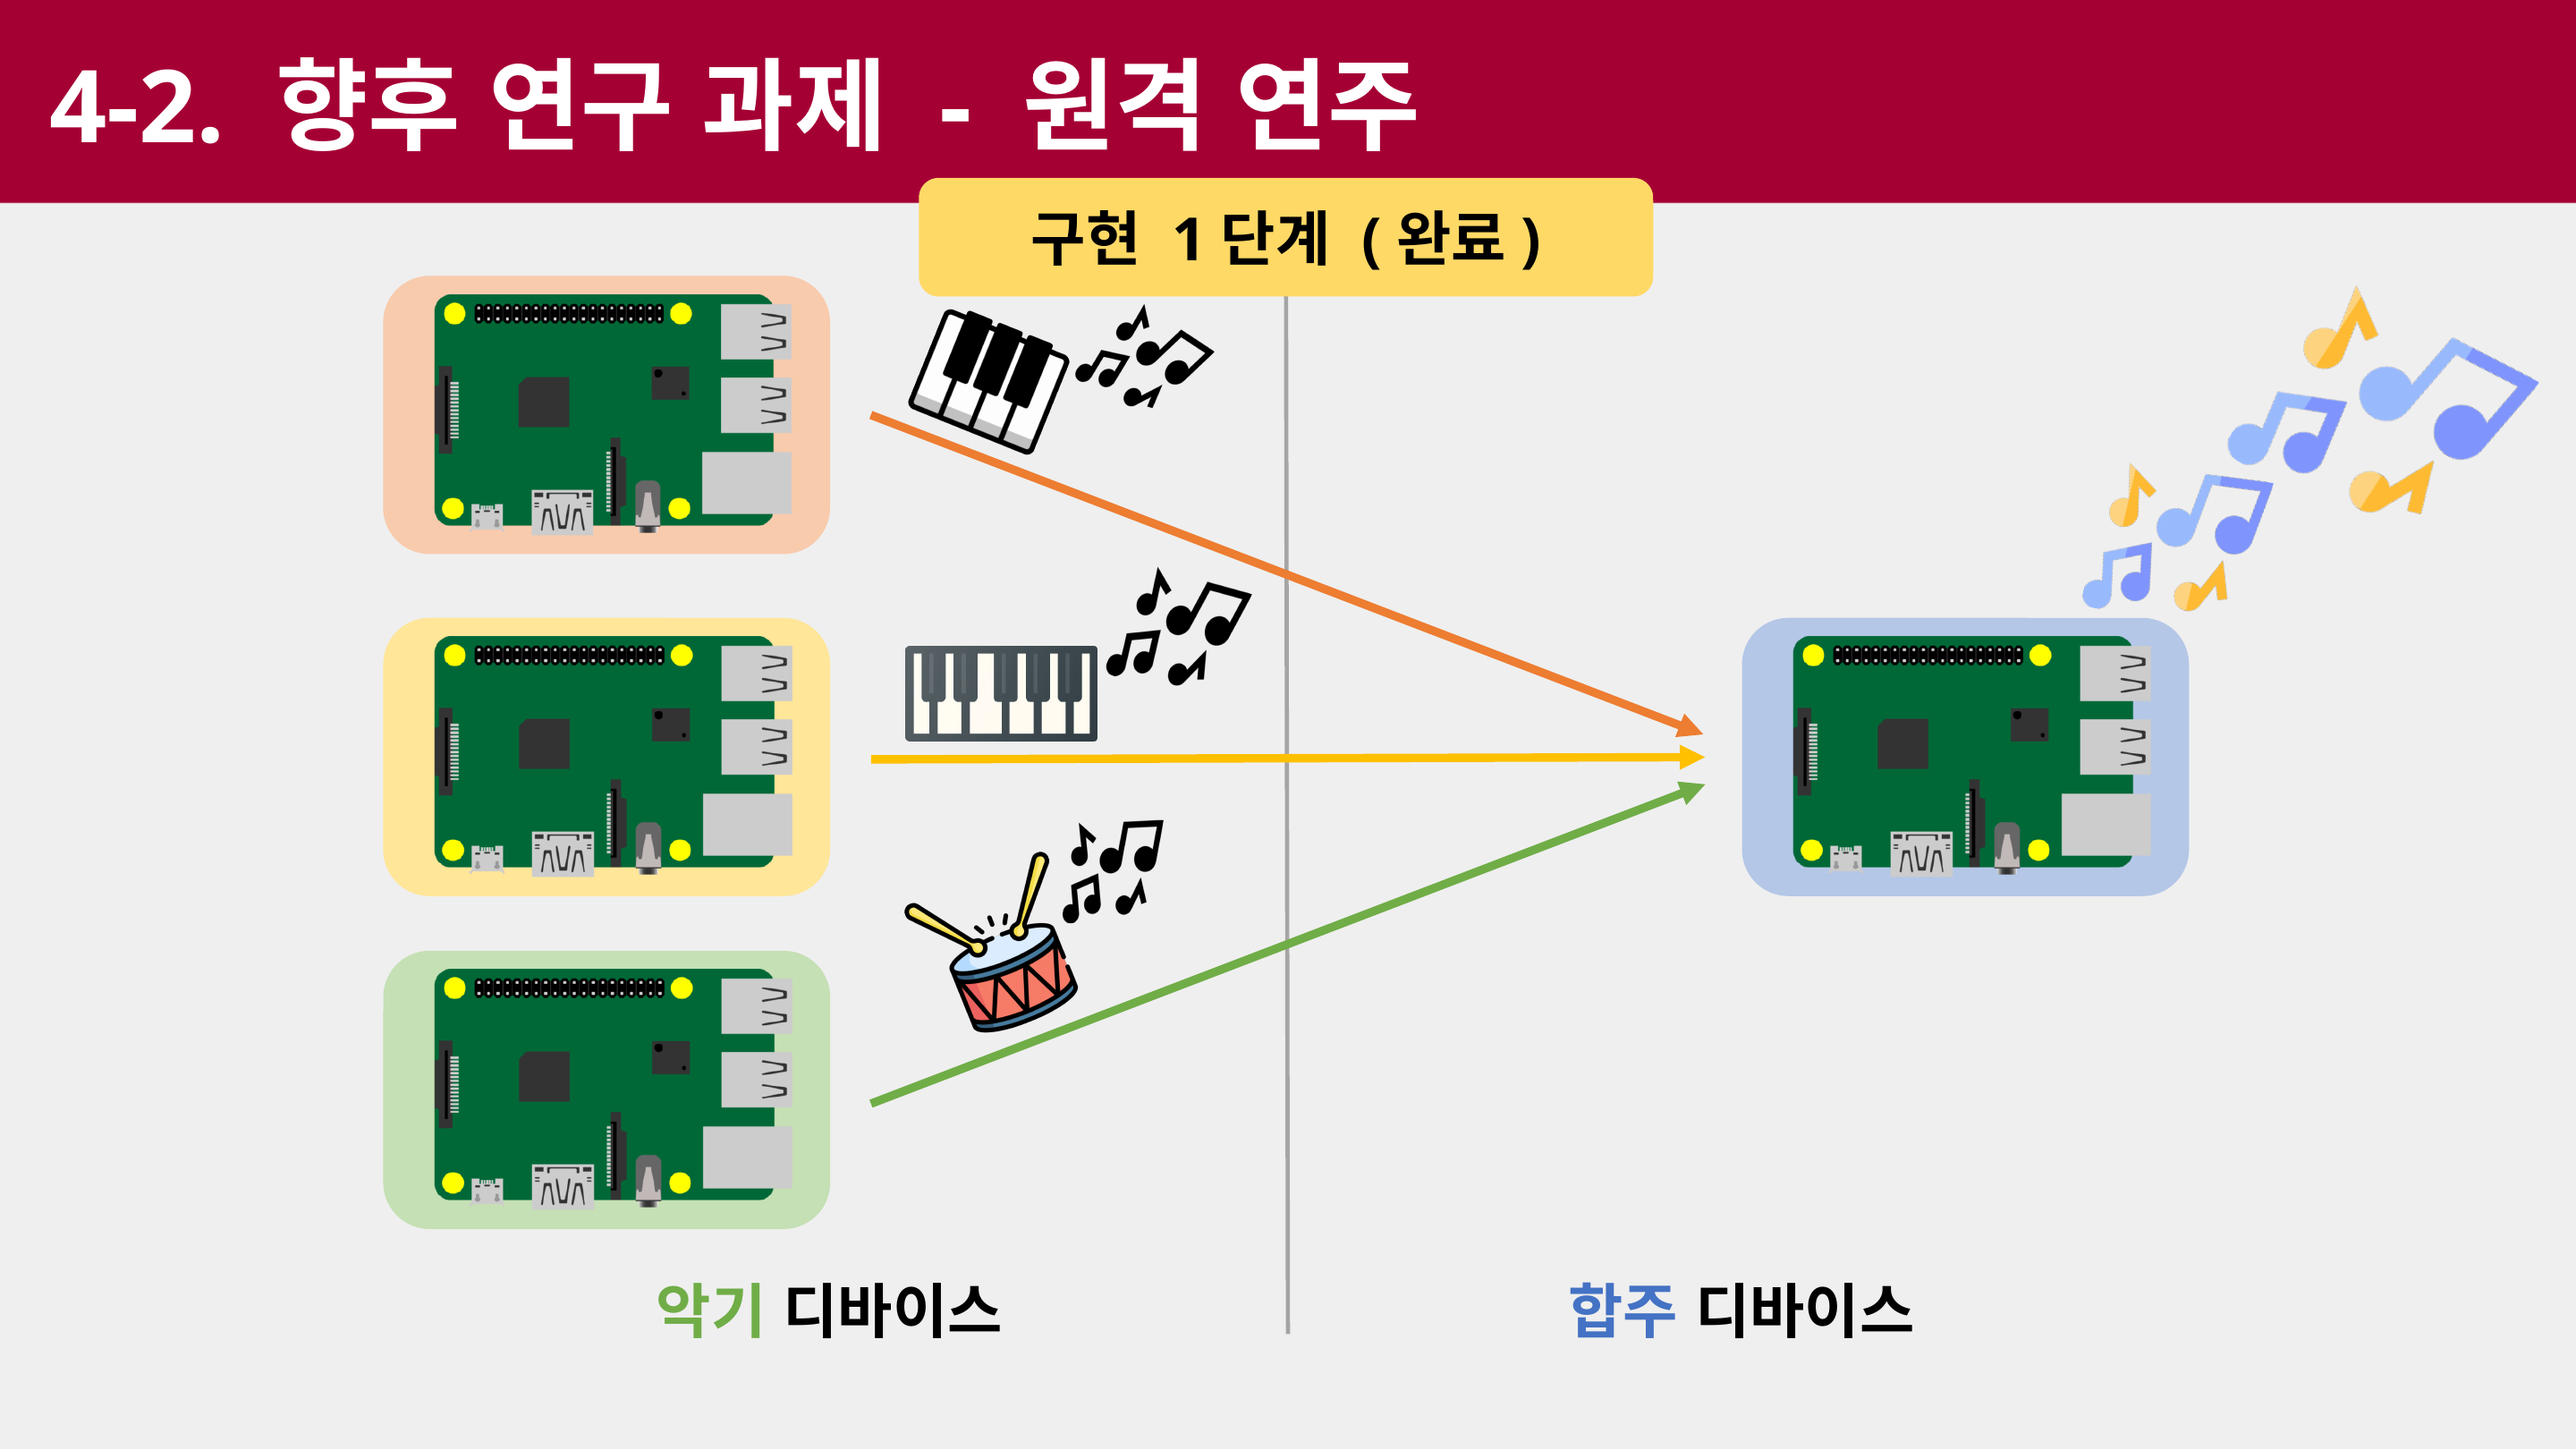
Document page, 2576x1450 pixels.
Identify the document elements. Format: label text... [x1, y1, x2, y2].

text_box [383, 276, 831, 555]
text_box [870, 414, 1704, 734]
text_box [2095, 301, 2495, 625]
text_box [921, 309, 1191, 447]
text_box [383, 617, 831, 897]
text_box 4-2. 향후 연구 과제 - 원격 연주 [36, 35, 2118, 170]
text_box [1741, 617, 2190, 897]
text_box 합주 디바이스 [1529, 1267, 1955, 1352]
text_box 구현 1단계 (완료) [918, 176, 1655, 298]
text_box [925, 816, 1160, 1027]
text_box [383, 950, 831, 1230]
picture [0, 0, 2576, 1449]
text_box 악기 디바이스 [616, 1267, 1043, 1352]
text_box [905, 569, 1233, 789]
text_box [870, 784, 1706, 1104]
